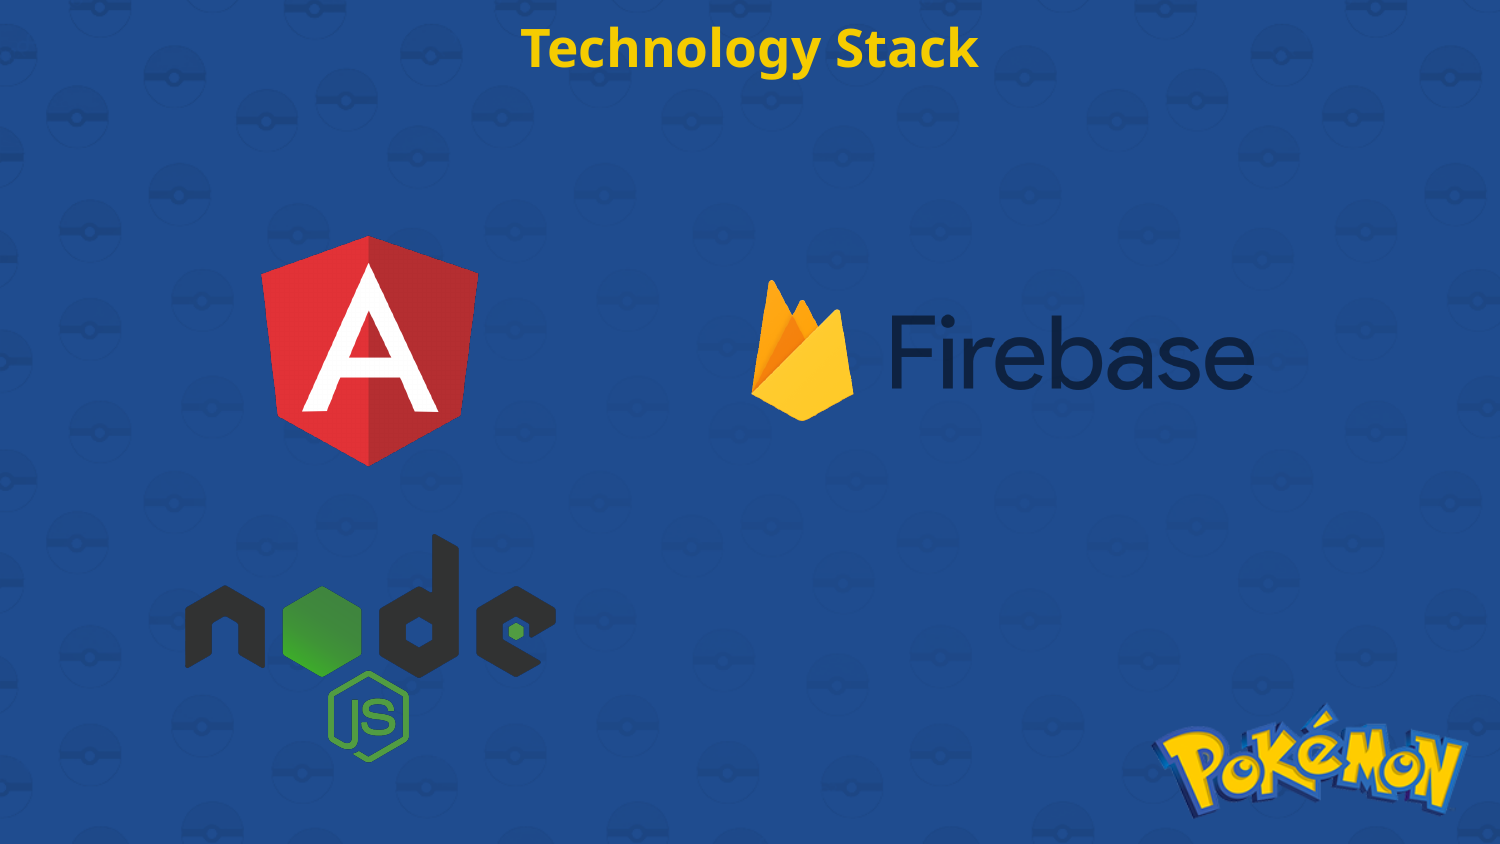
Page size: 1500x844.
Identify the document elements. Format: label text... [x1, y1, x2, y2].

title Technology Stack [0, 0, 1500, 94]
picture [0, 94, 1500, 844]
